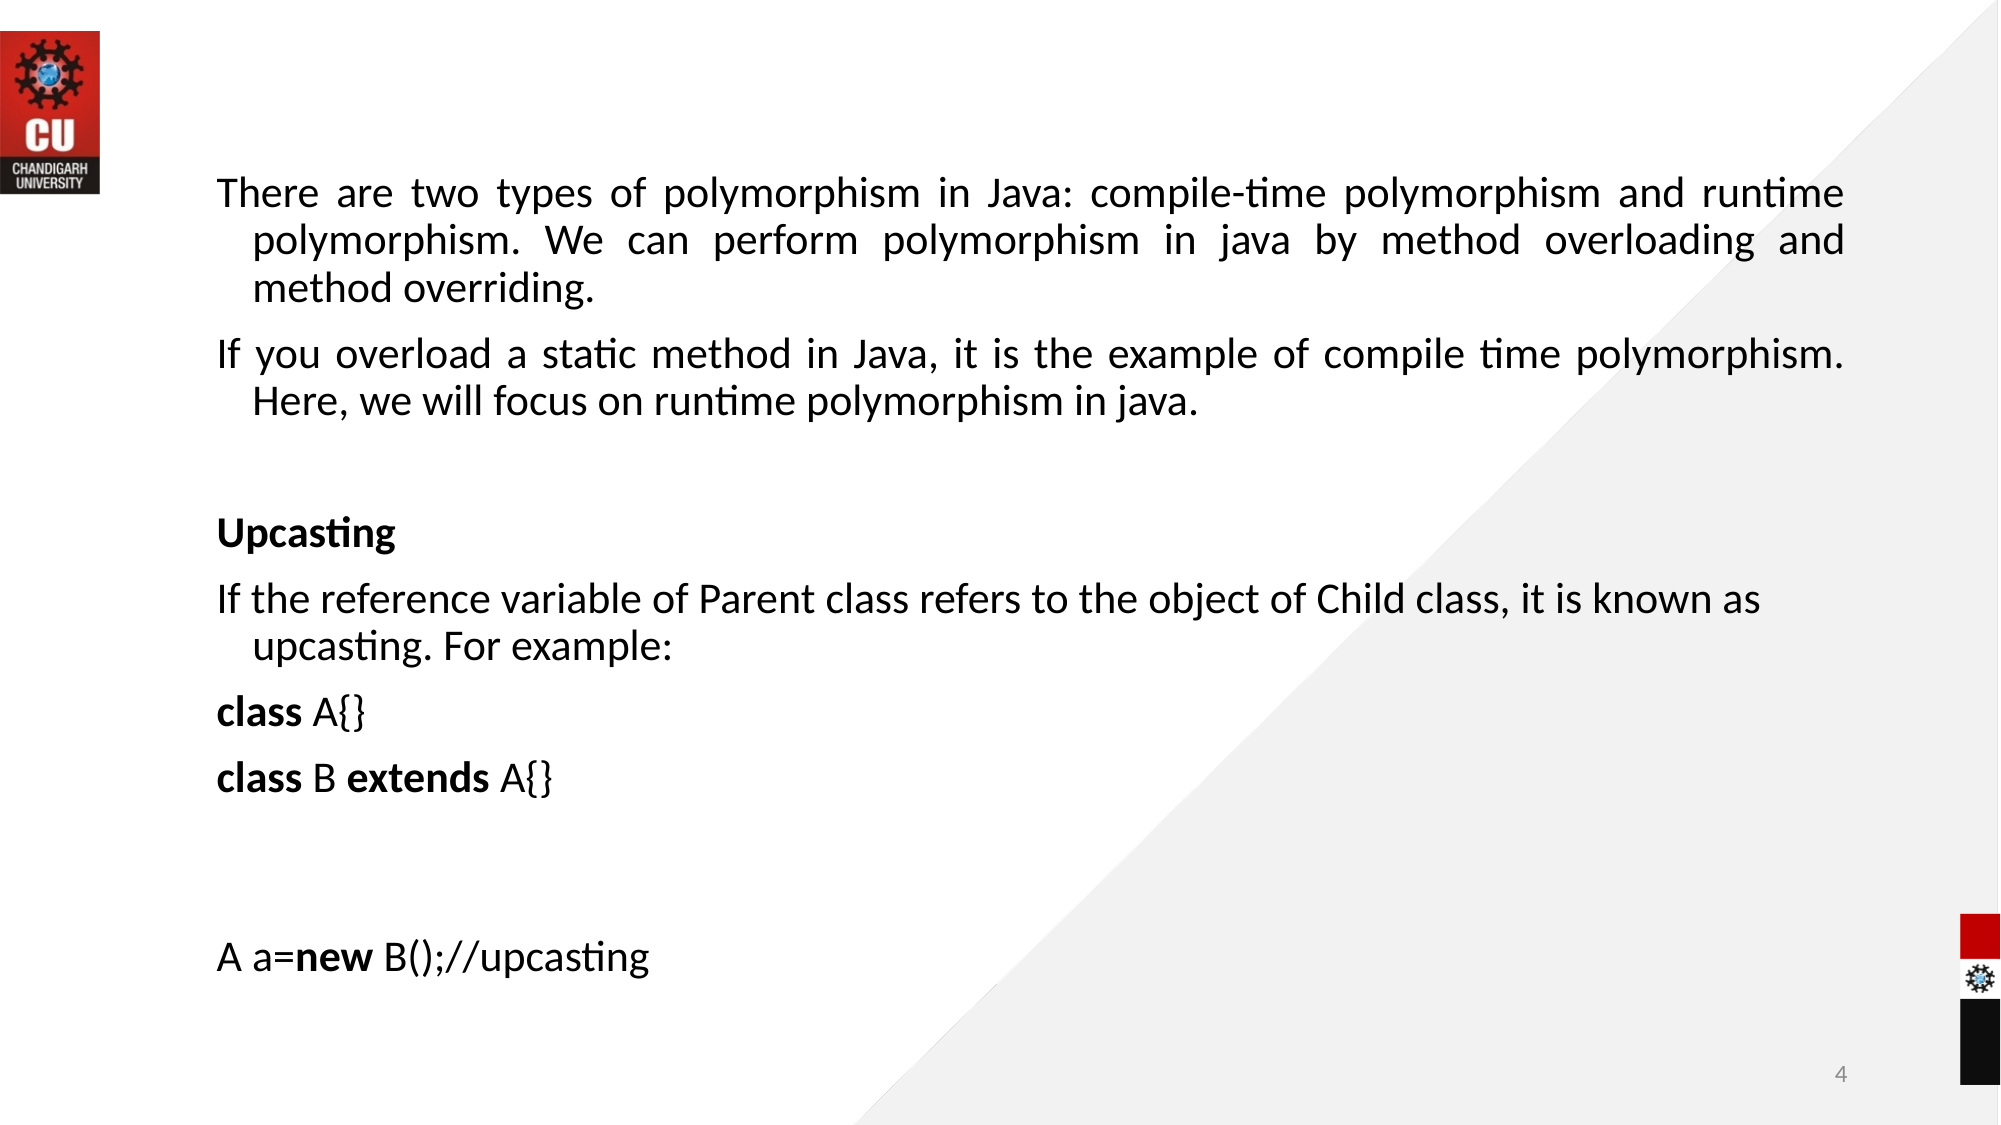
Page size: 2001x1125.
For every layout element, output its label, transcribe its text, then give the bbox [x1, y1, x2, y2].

slide_number 4 [1412, 1042, 1863, 1103]
list There are two types of polymorphism in Java: compile-time polymorphism and runtime polymorphism. We can perform polymorphism in java by method overloading and method overriding. If you overload a static method in Java, it is the example of compile time polymorphism. Here, we will focus on runtime polymorphism in java. Upcasting If the reference variable of Parent class refers to the object of Child class, it is known as upcasting. For example: class A{} class B extends A{} A a=new B();//upcasting [201, 161, 1863, 996]
picture [0, 0, 2001, 1125]
